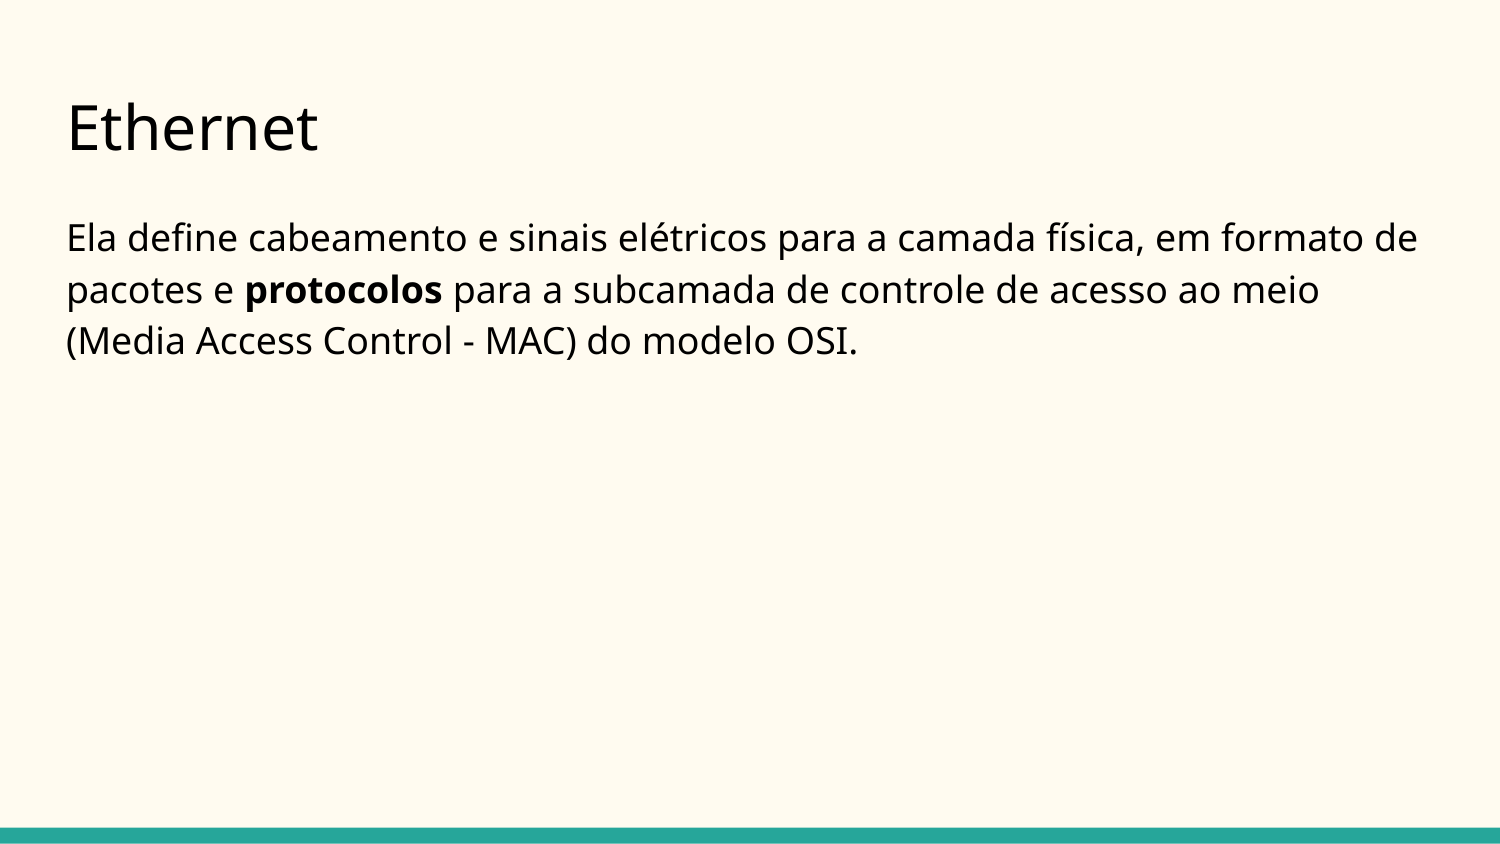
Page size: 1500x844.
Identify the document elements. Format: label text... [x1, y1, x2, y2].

title Ethernet [51, 72, 1449, 174]
list Ela define cabeamento e sinais elétricos para a camada física, em formato de pacotes e protocolos para a subcamada de controle de acesso ao meio (Media Access Control - MAC) do modelo OSI. [51, 192, 1449, 750]
